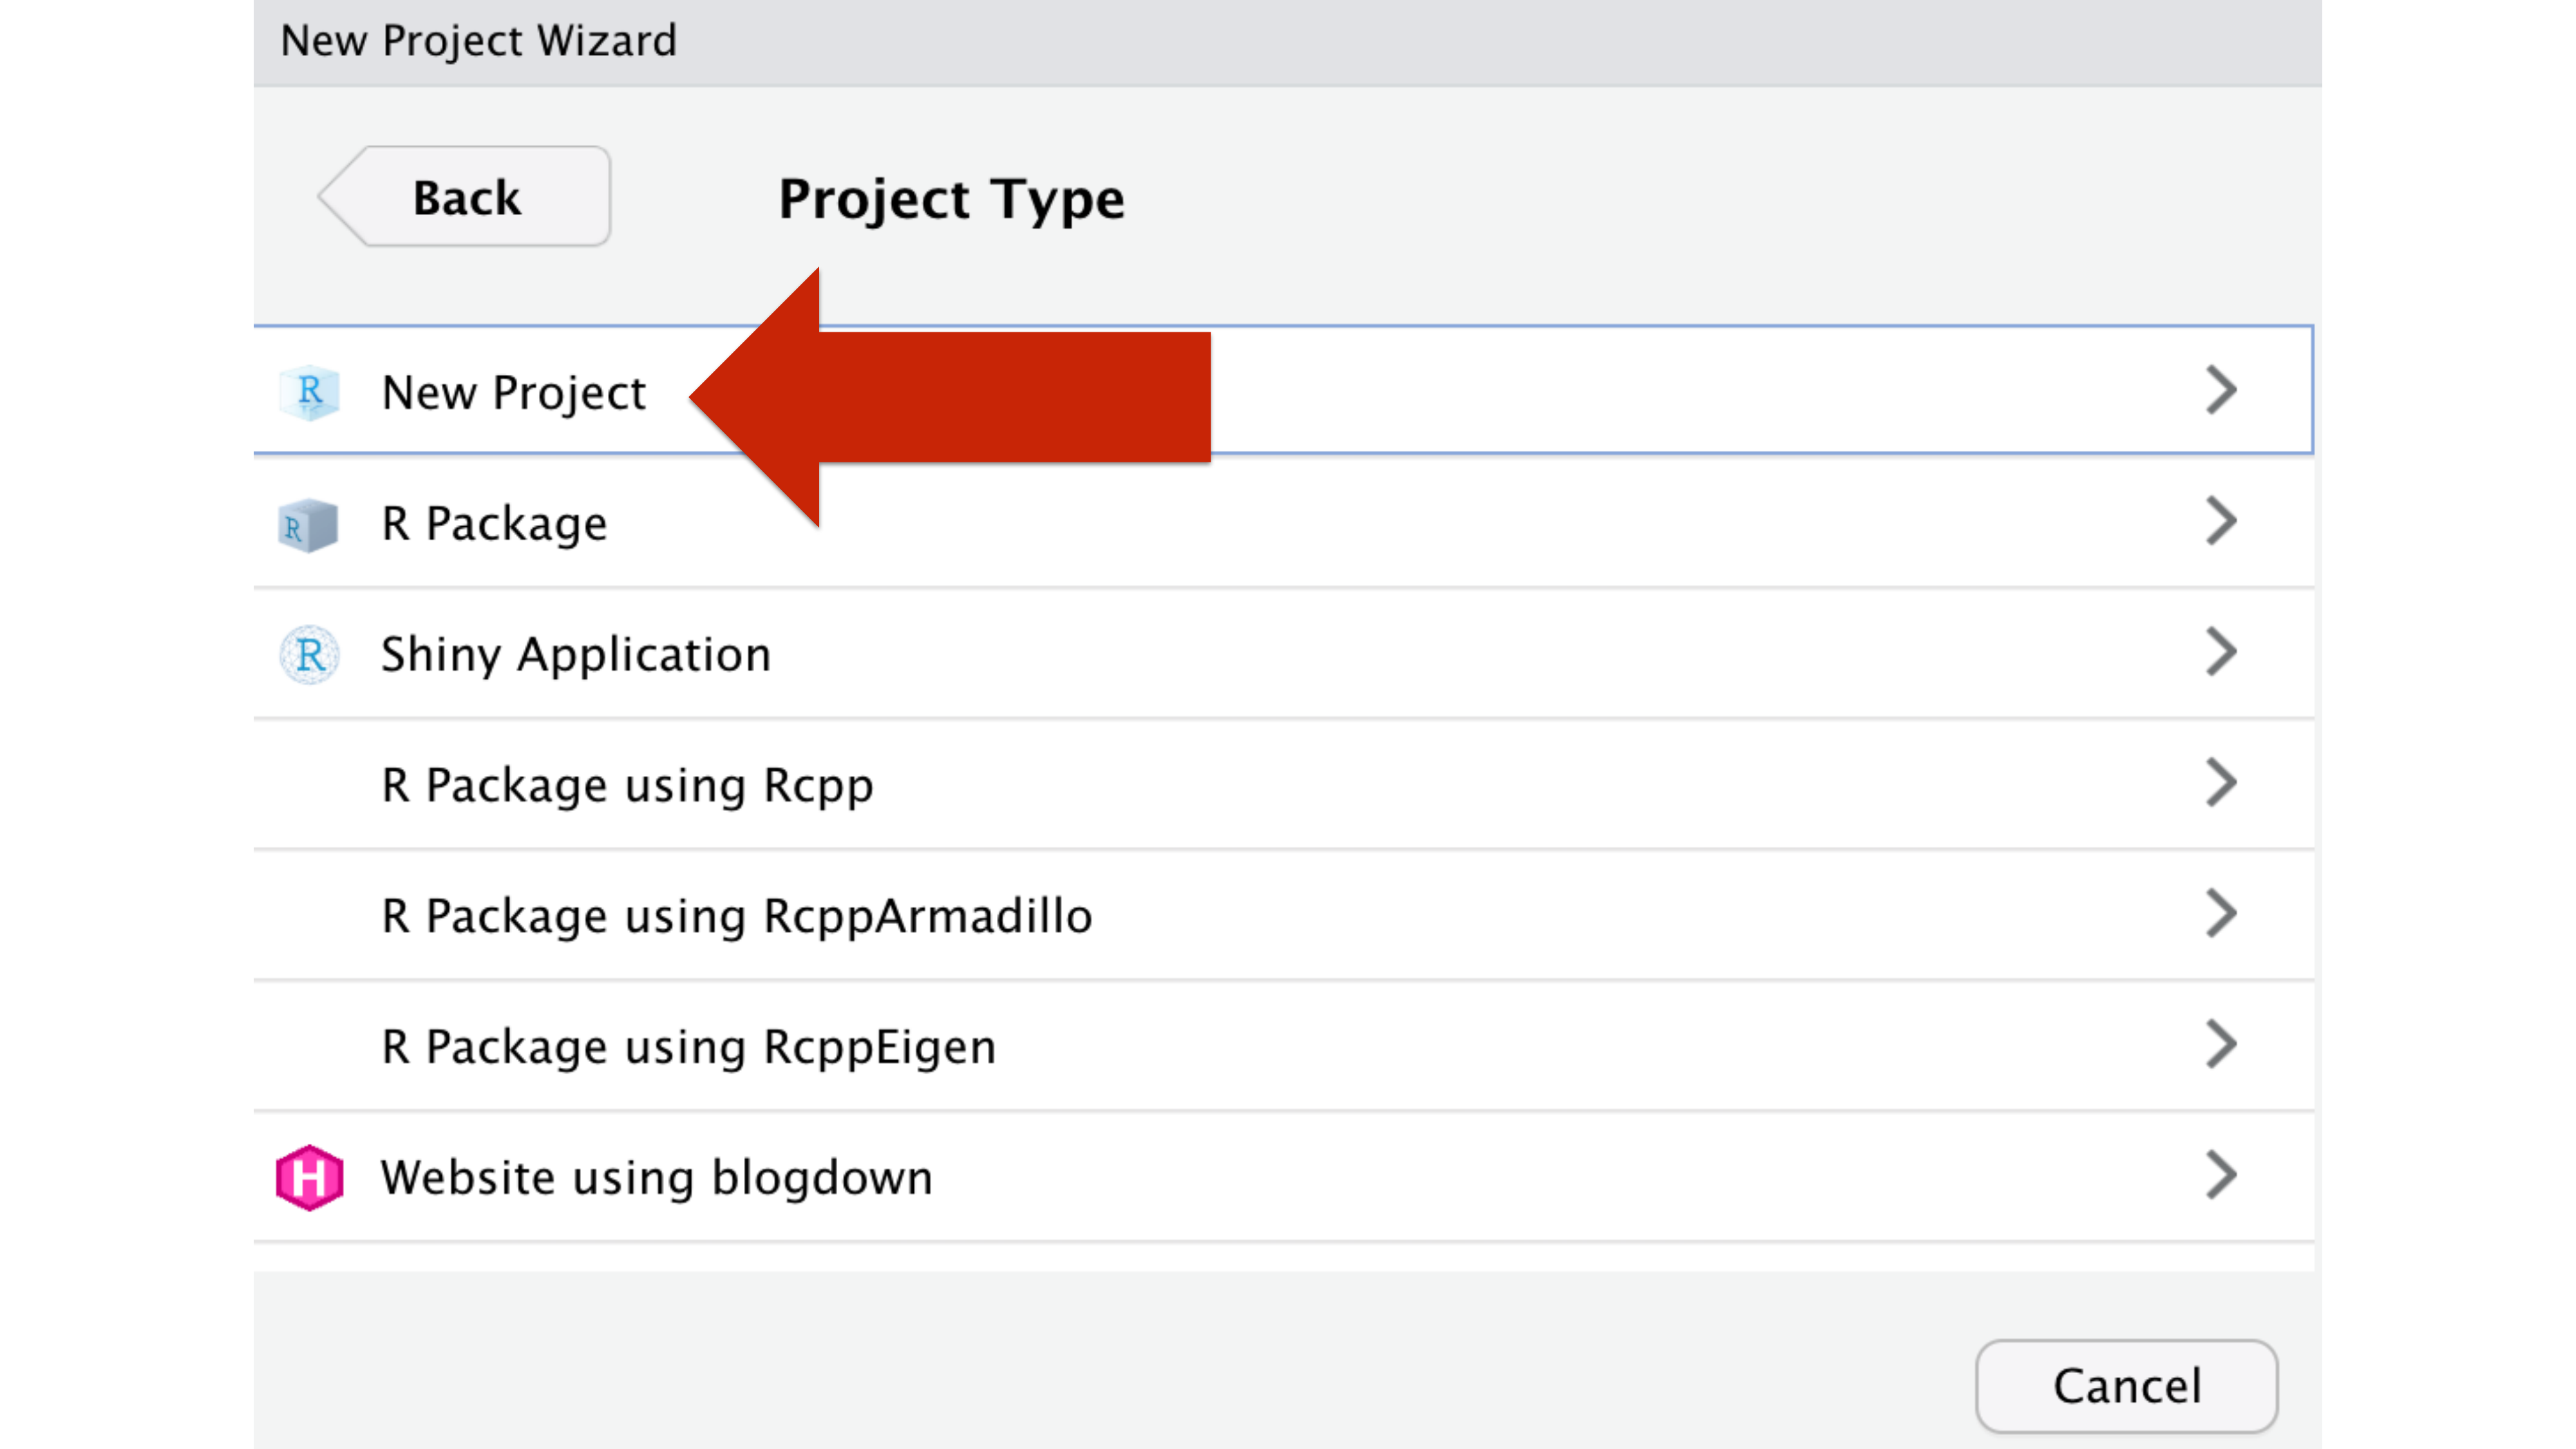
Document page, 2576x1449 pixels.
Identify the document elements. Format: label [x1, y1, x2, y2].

picture [254, 0, 2322, 1449]
